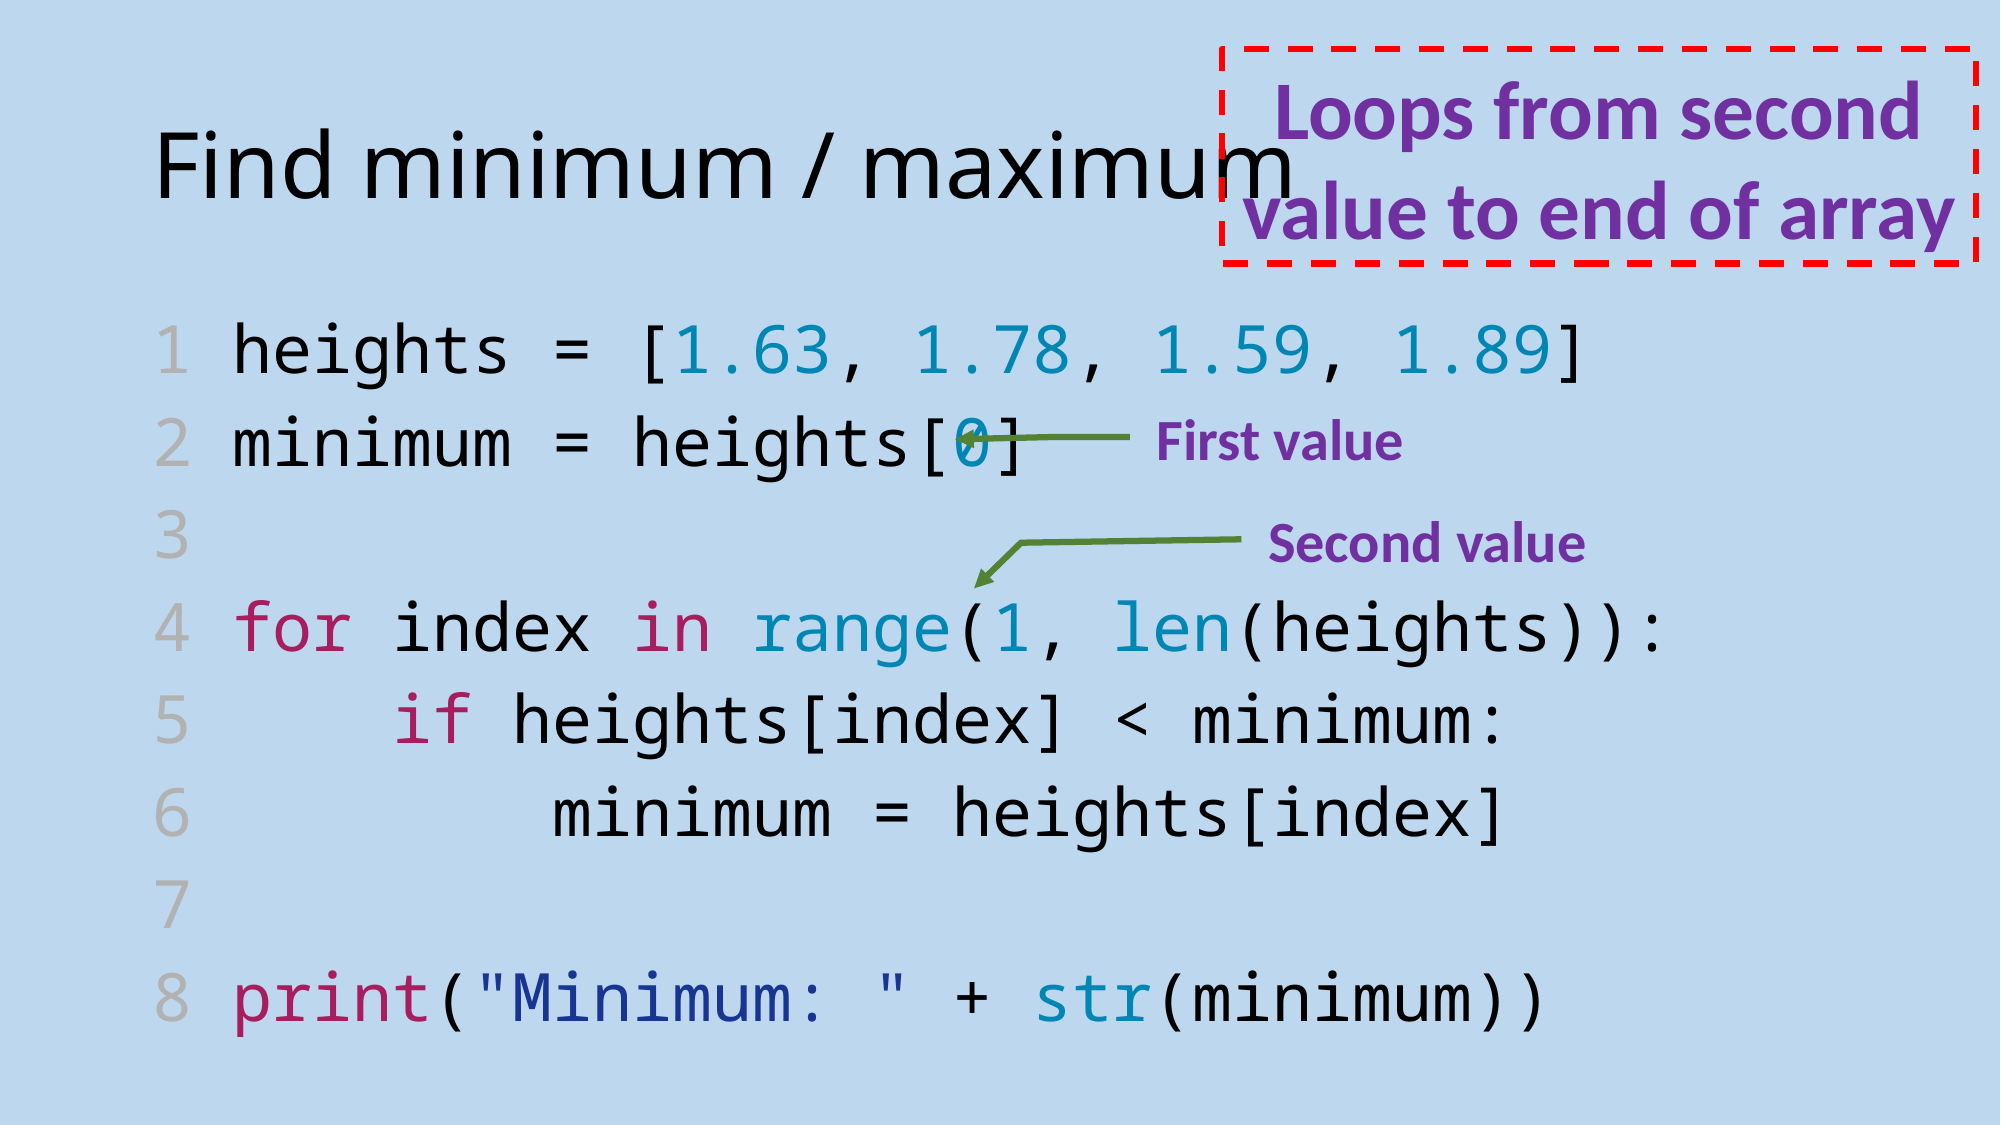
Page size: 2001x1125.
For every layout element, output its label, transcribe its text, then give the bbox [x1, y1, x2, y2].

text_box Second value [974, 538, 1242, 589]
text_box Second value [1254, 502, 1711, 578]
text_box First value [1142, 399, 1599, 475]
text_box Loops from second value to end of array [1221, 48, 1977, 264]
list 1 heights = [1.63, 1.78, 1.59, 1.89] 2 minimum = heights[0] 3 4 for index in range(1, len(heights)): 5 if heights[index] < minimum: 6 minimum = heights[index] 7 8 print("Minimum: " + str(minimum)) [137, 299, 1863, 1014]
title Find minimum / maximum [137, 59, 1863, 278]
text_box First value [955, 432, 1130, 446]
